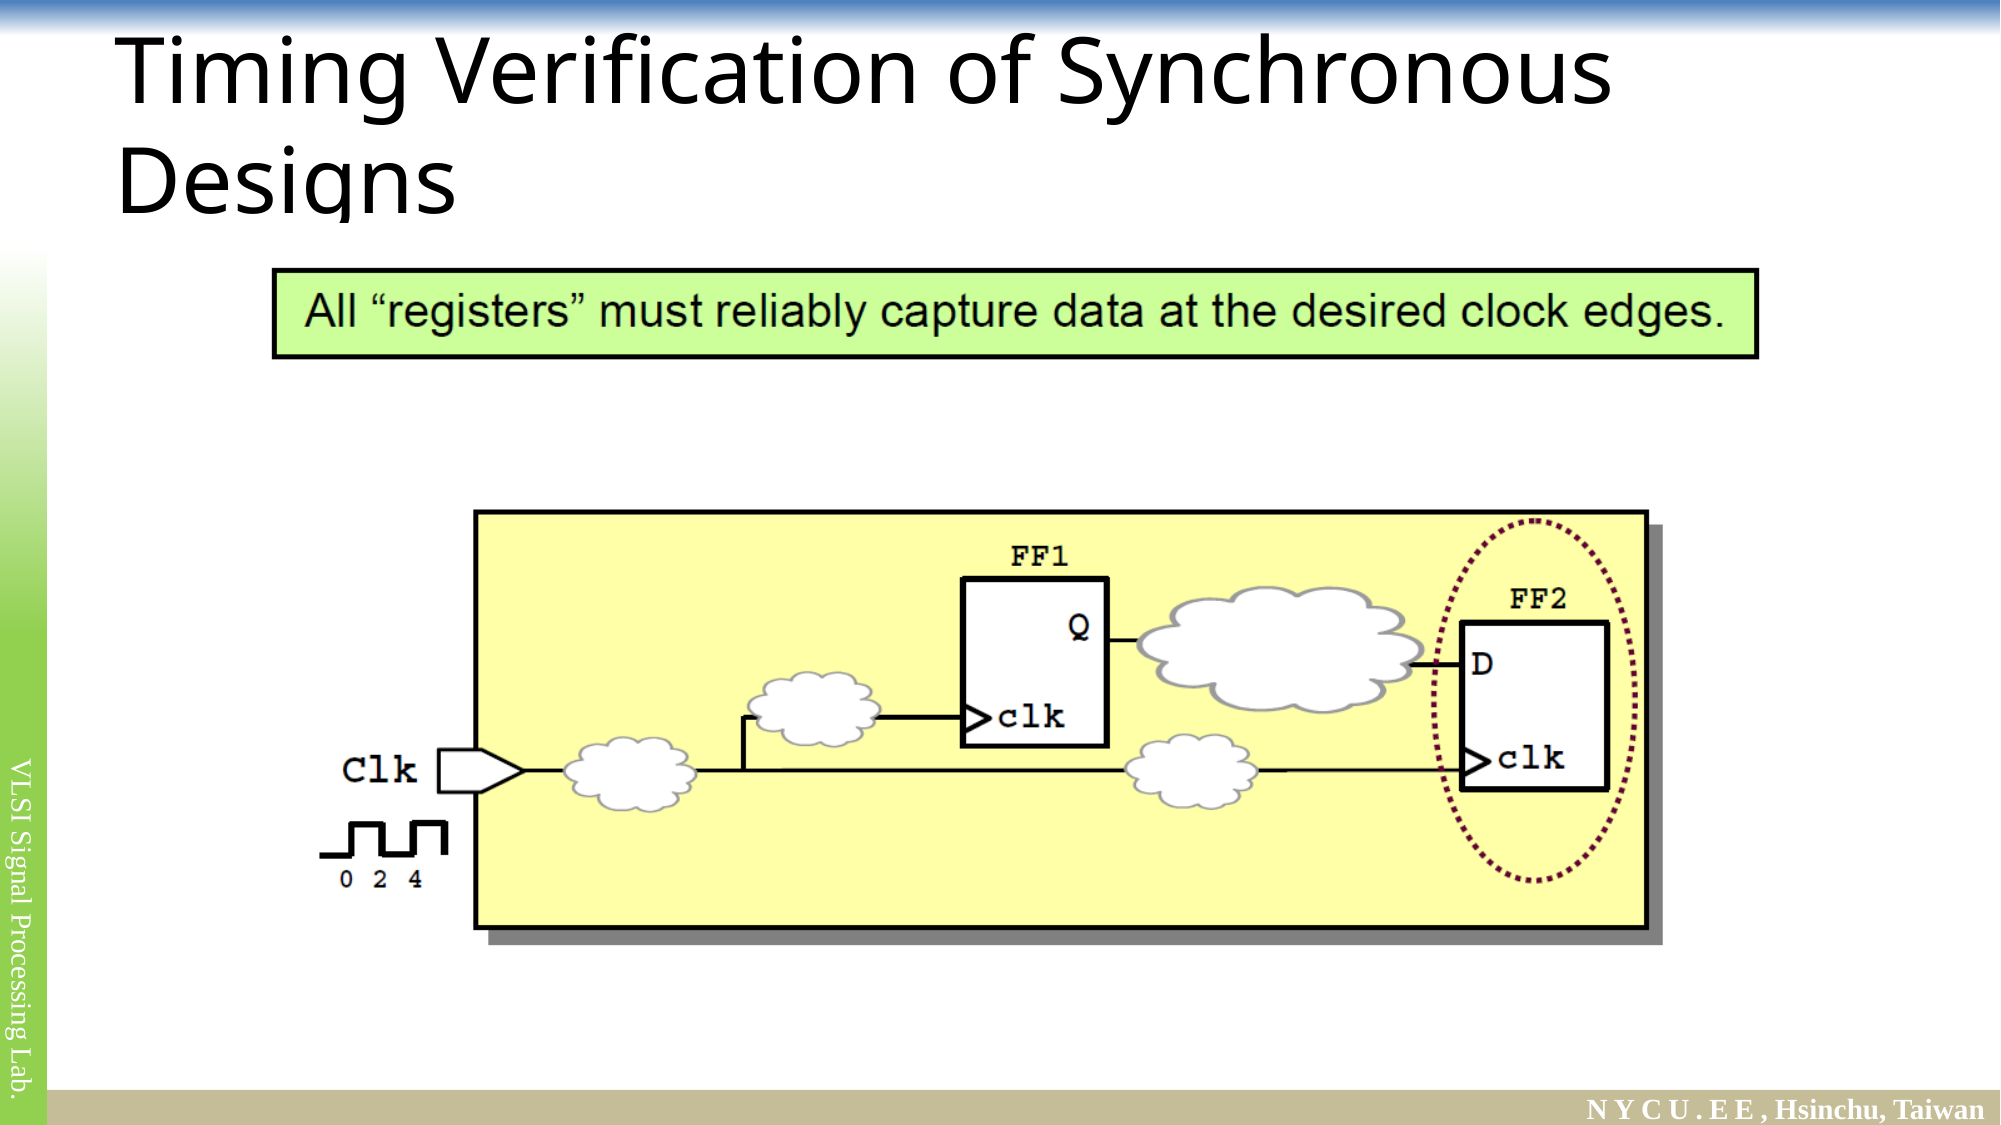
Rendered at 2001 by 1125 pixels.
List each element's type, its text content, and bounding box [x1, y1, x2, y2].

picture [222, 223, 1778, 969]
title Timing Verification of Synchronous Designs [99, 44, 1901, 200]
